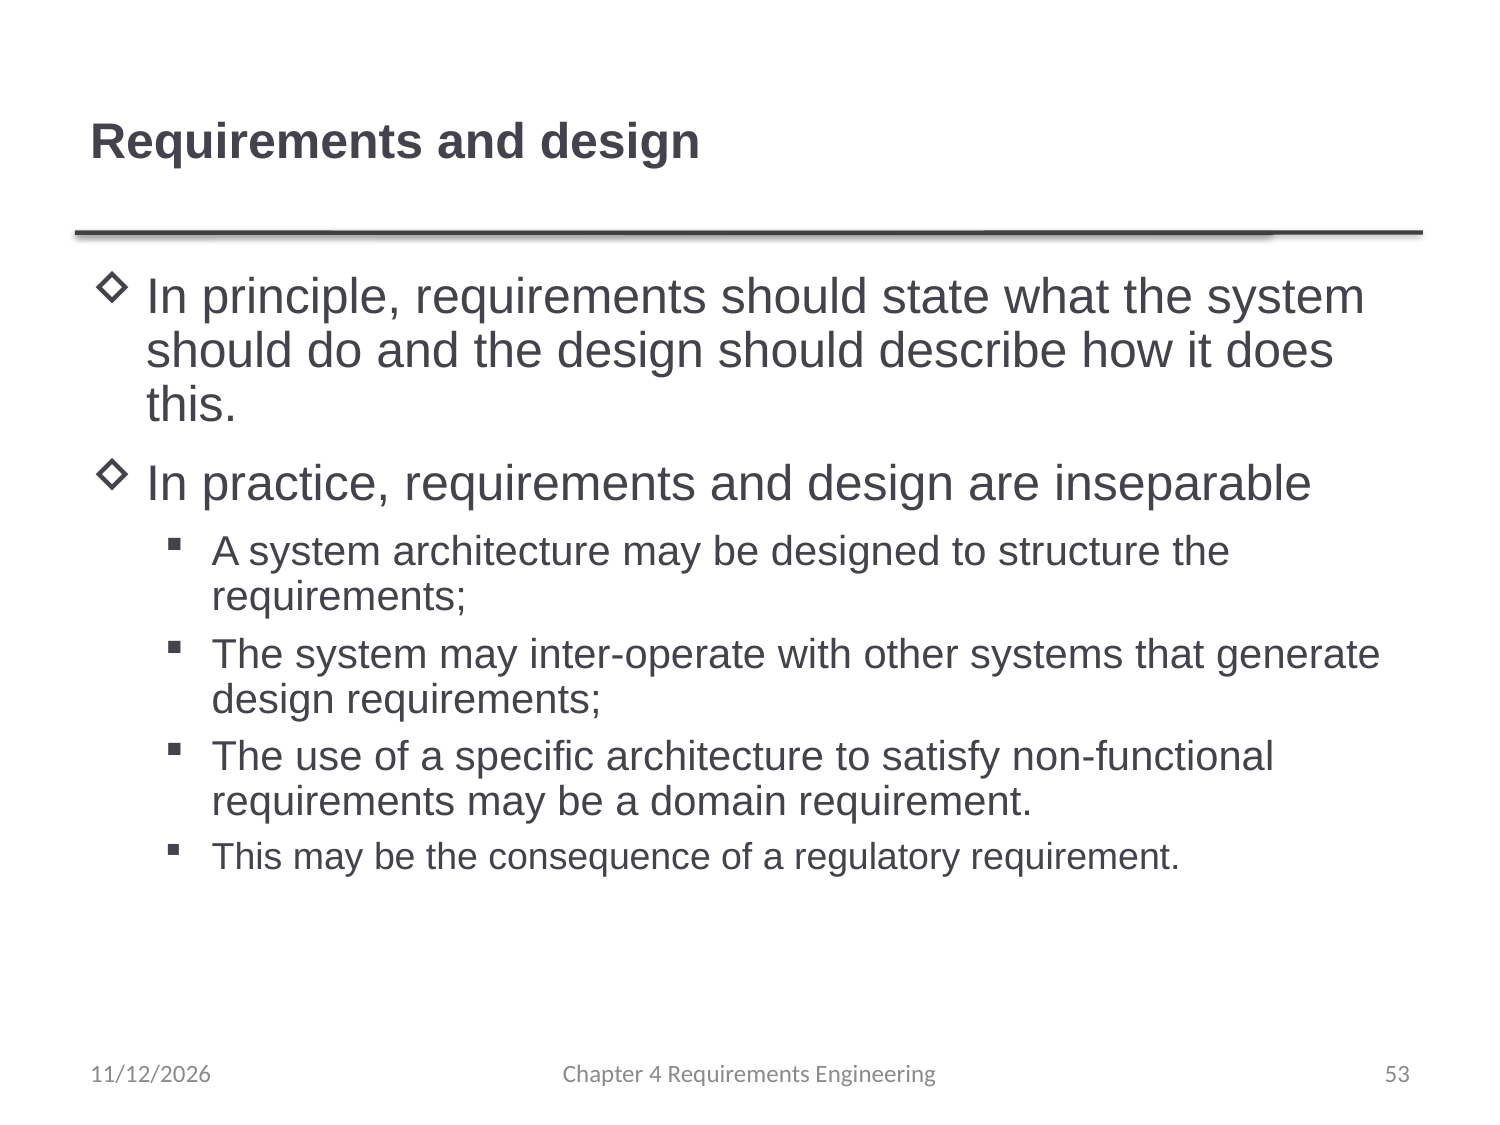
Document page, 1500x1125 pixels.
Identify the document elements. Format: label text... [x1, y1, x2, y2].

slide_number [75, 1042, 425, 1103]
footer Chapter 4 Requirements Engineering [512, 1042, 988, 1103]
list In principle, requirements should state what the system should do and the design should describe how it does this. In practice, requirements and design are inseparable A system architecture may be designed to structure the requirements; The system may inter-operate with other systems that generate design requirements; The use of a specific architecture to satisfy non-functional requirements may be a domain requirement. This may be the consequence of a regulatory requirement. [75, 262, 1425, 1005]
slide_number 53 [1074, 1042, 1425, 1103]
title Requirements and design [74, 44, 1272, 233]
